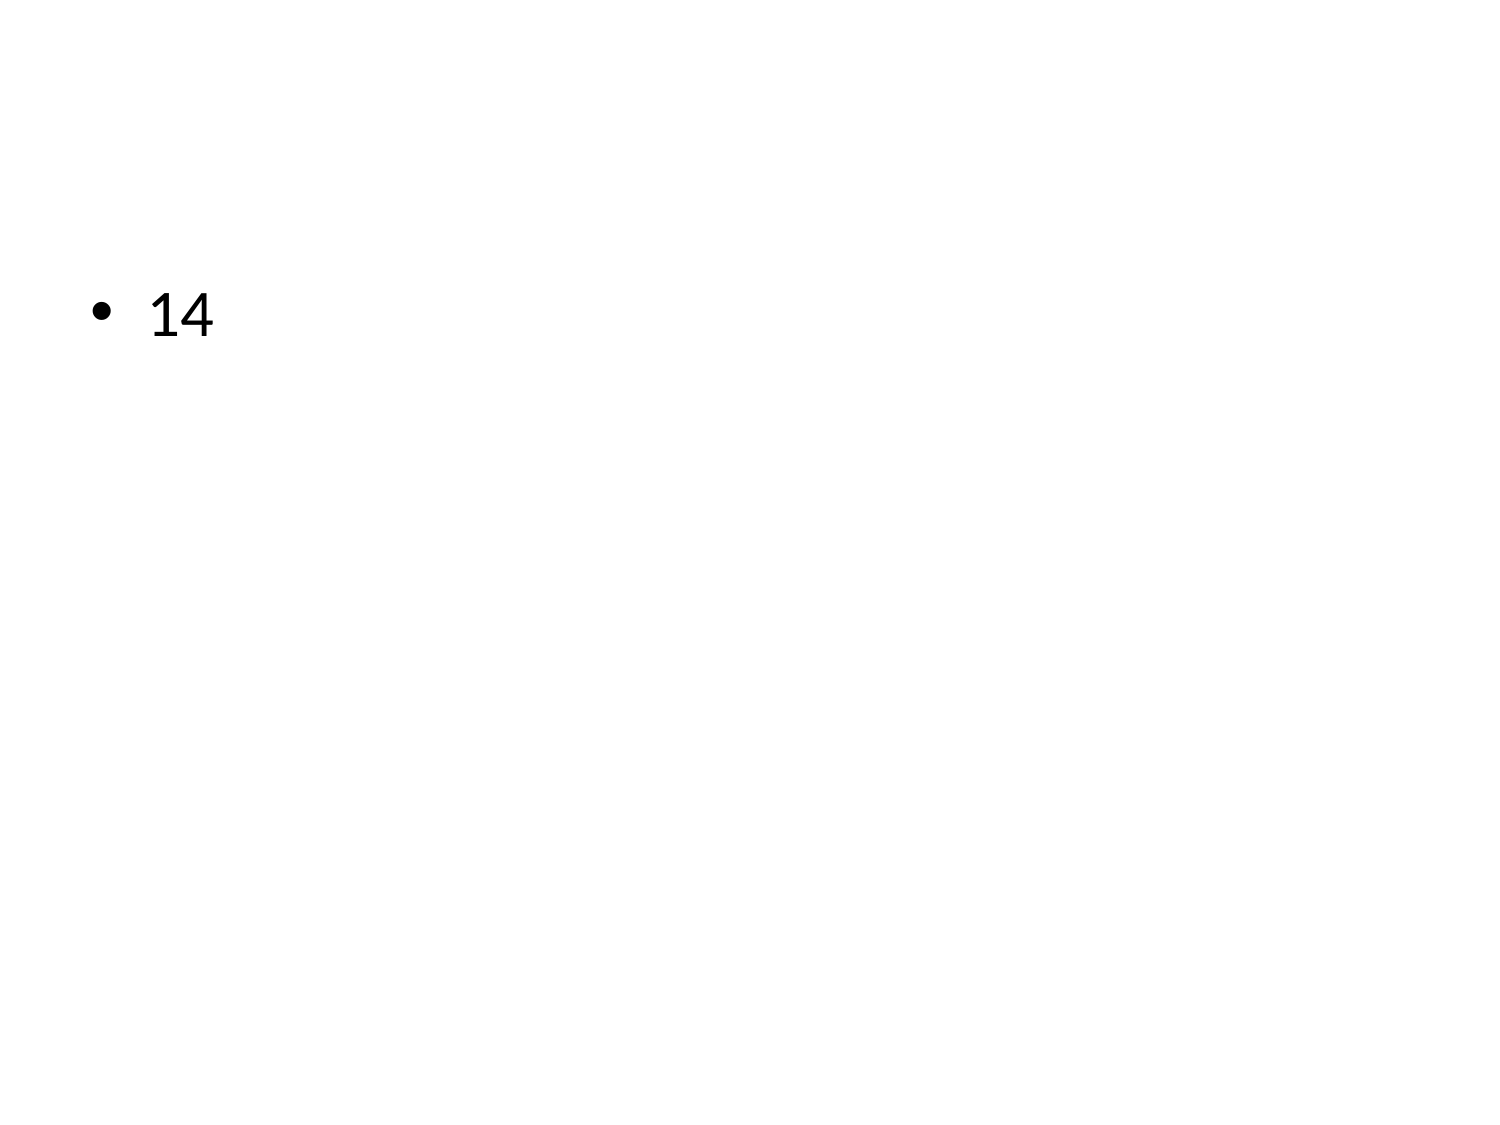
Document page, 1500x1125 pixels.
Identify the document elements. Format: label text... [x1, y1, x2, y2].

list 14 [75, 262, 1425, 1005]
